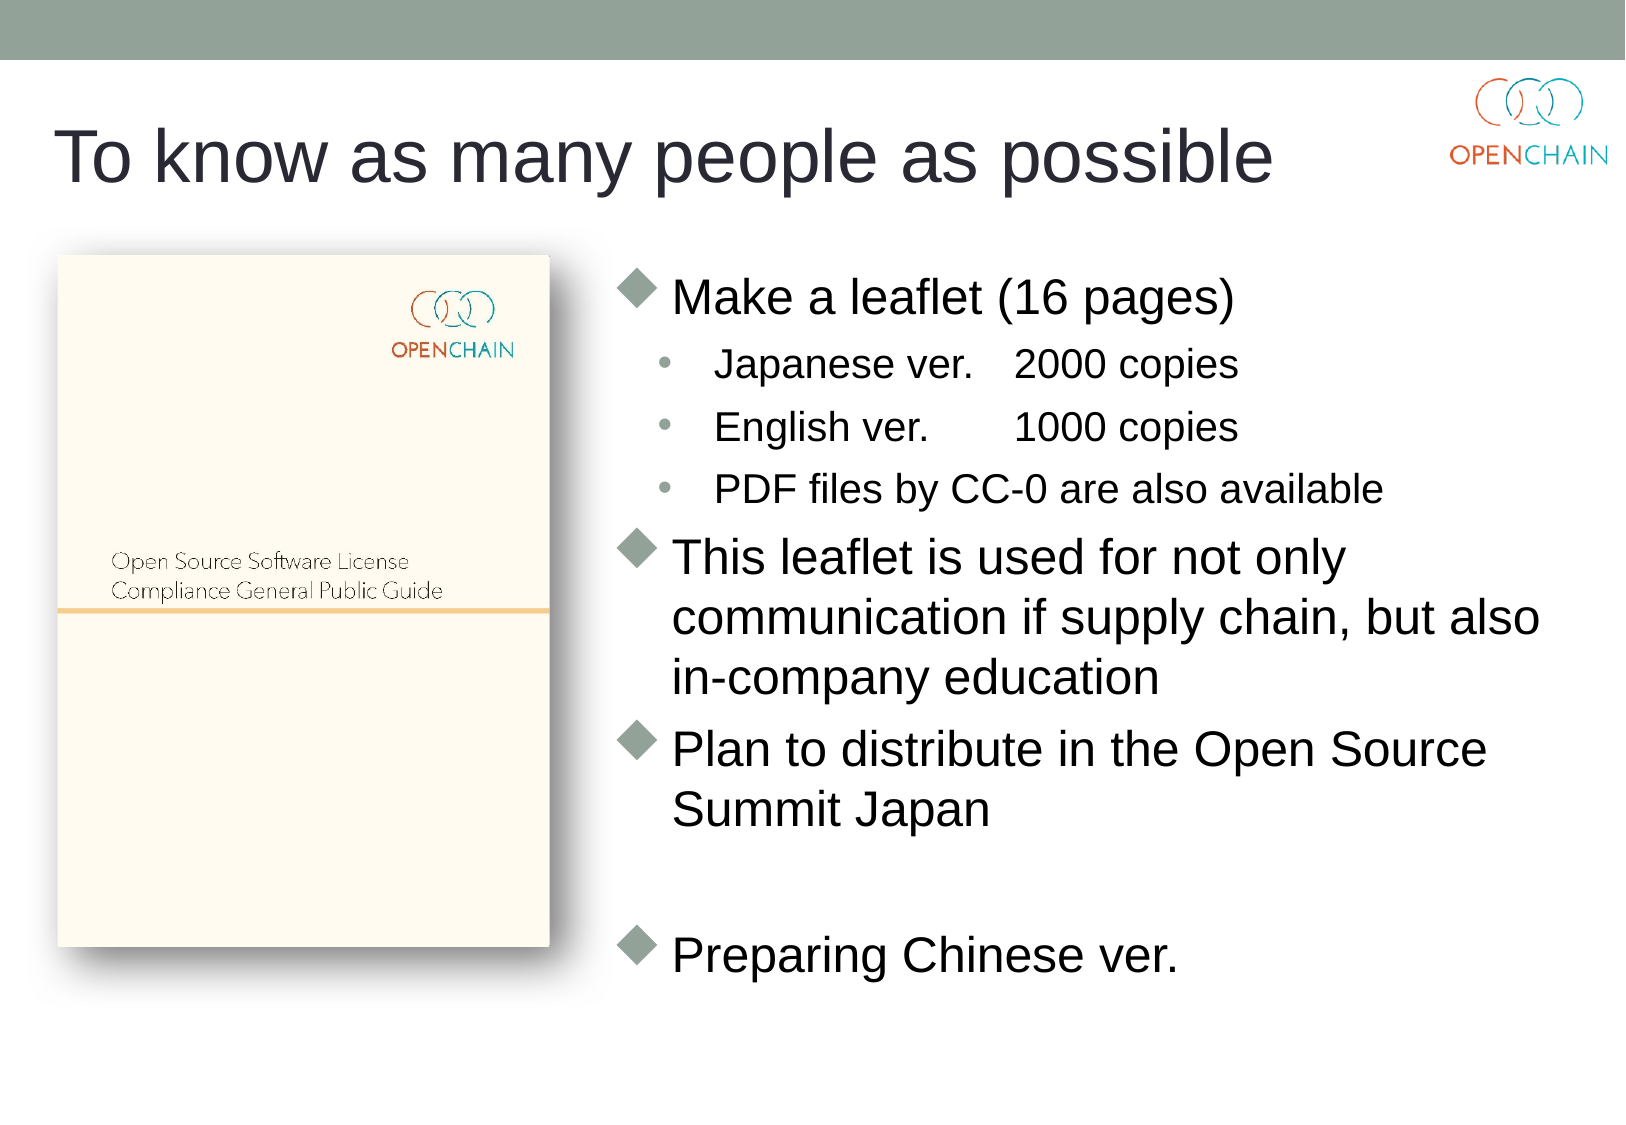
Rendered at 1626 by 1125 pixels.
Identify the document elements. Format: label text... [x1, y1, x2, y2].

title To know as many people as possible [38, 90, 1587, 214]
text_box Make a leaflet (16 pages) Japanese ver. 2000 copies English ver. 1000 copies PDF files by CC-0 are also available This leaflet is used for not only communication if supply chain, but also in-company education Plan to distribute in the Open Source Summit Japan Preparing Chinese ver. [601, 258, 1581, 941]
picture [1450, 78, 1607, 165]
picture [57, 255, 550, 947]
